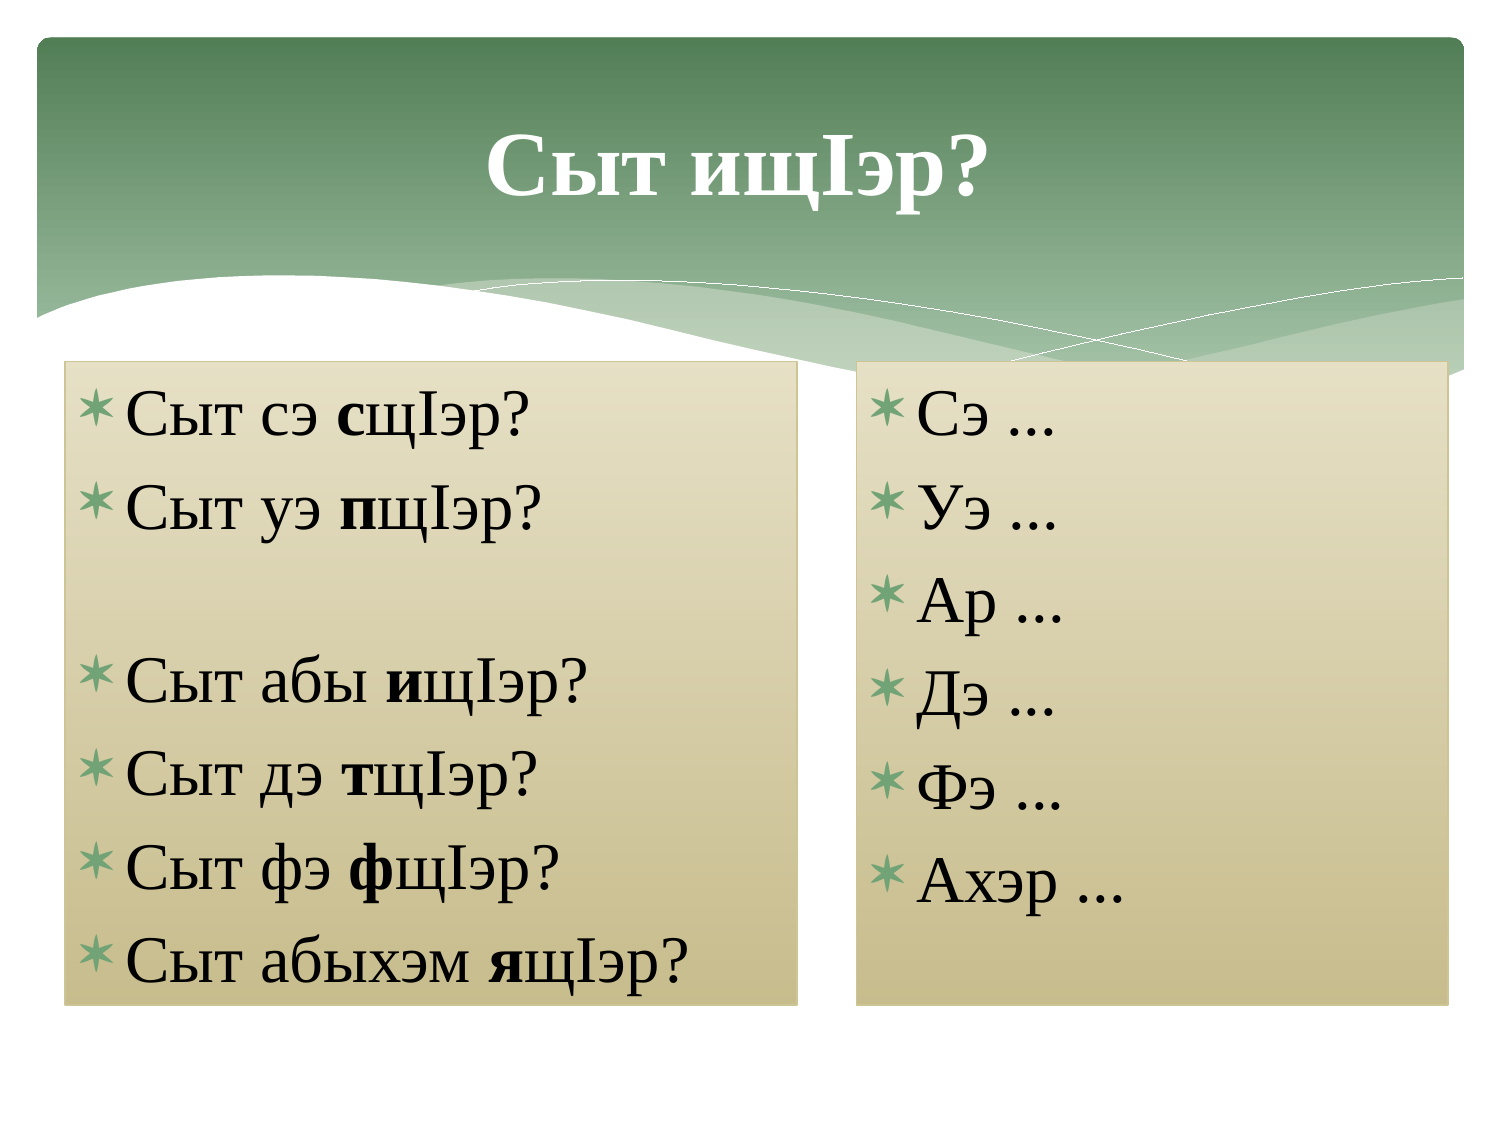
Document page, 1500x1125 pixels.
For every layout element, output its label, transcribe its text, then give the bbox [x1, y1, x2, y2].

title Сыт ищIэр? [75, 55, 1425, 261]
list Сыт сэ сщIэр? Сыт уэ пщIэр? Сыт абы ищIэр? Сыт дэ тщIэр? Сыт фэ фщIэр? Сыт абыхэм ящIэр? [64, 361, 798, 1006]
list Сэ ... Уэ ... Ар ... Дэ ... Фэ ... Ахэр ... [856, 361, 1449, 1006]
